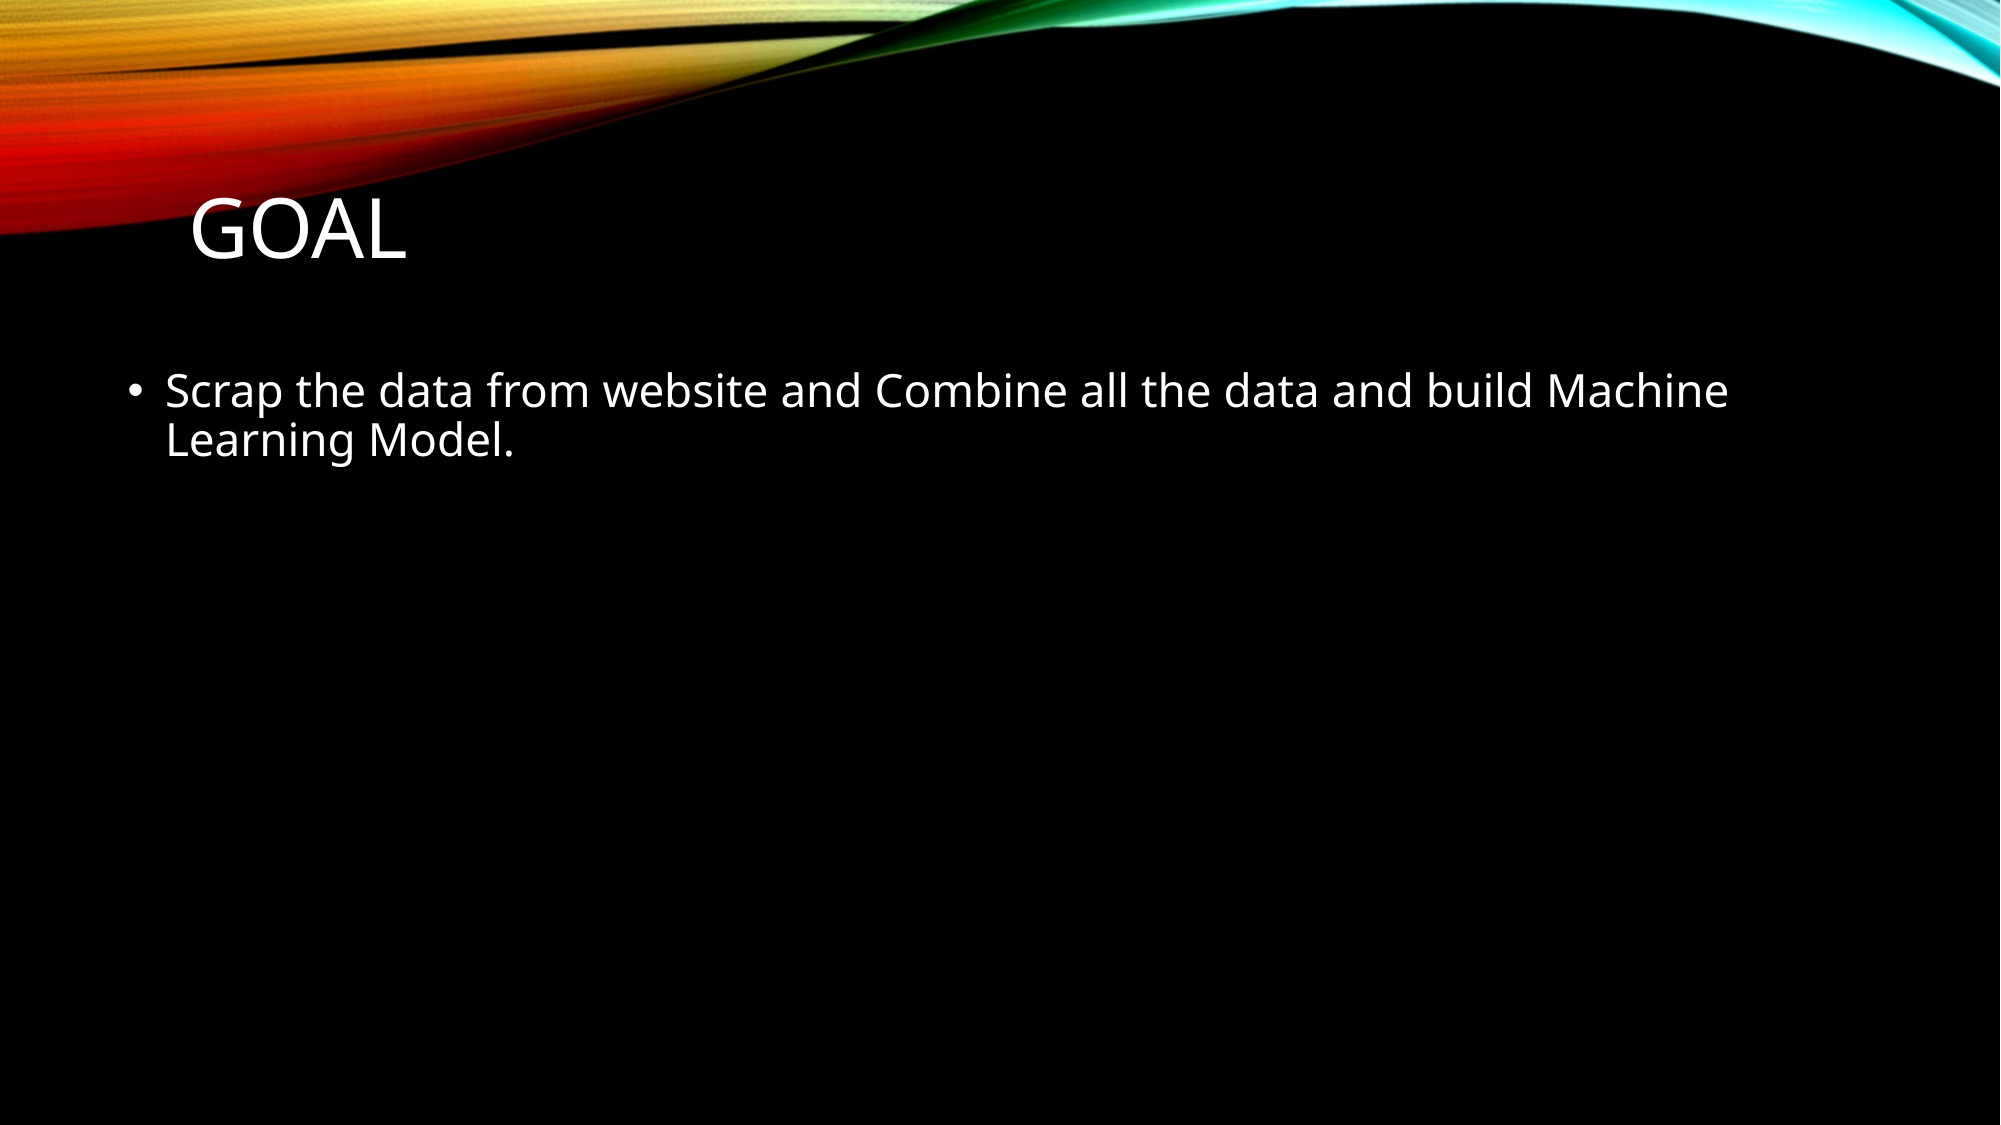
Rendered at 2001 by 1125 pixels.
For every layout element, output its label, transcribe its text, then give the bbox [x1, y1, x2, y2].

list Scrap the data from website and Combine all the data and build Machine Learning Model. [112, 360, 1888, 1021]
title Goal [112, 125, 424, 338]
picture [0, 0, 2000, 237]
